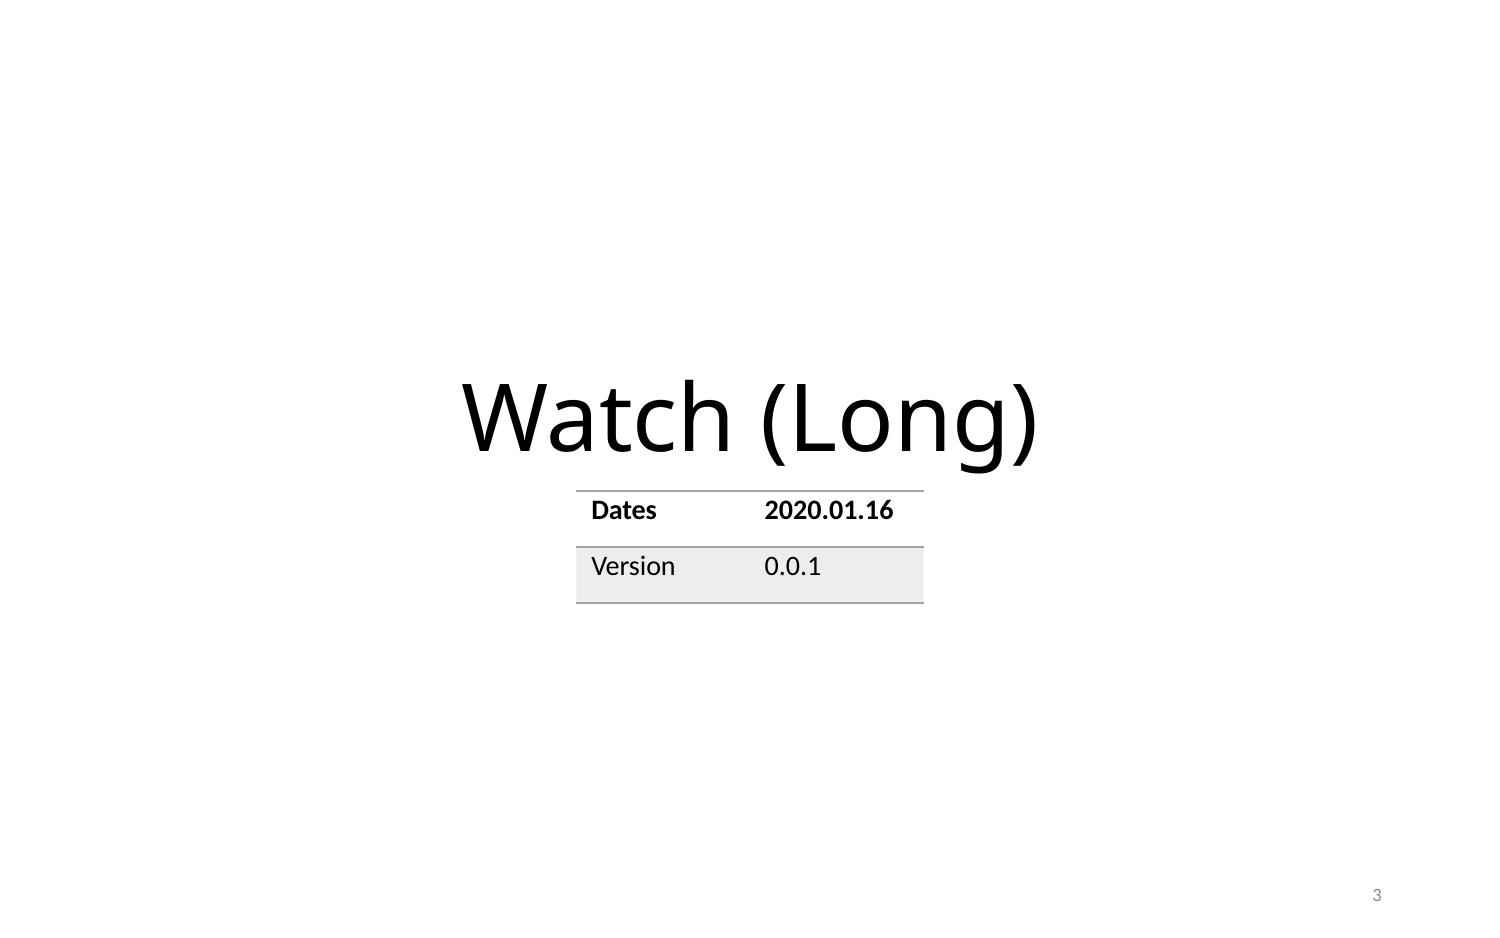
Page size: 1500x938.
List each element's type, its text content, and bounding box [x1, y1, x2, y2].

table_cell 0.0.1 [750, 548, 924, 602]
table_header 2020.01.16 [750, 492, 924, 546]
title Watch (Long) [187, 153, 1313, 480]
table_cell Version [576, 548, 750, 602]
slide_number 3 [1059, 868, 1397, 919]
table_header Dates [576, 492, 750, 546]
